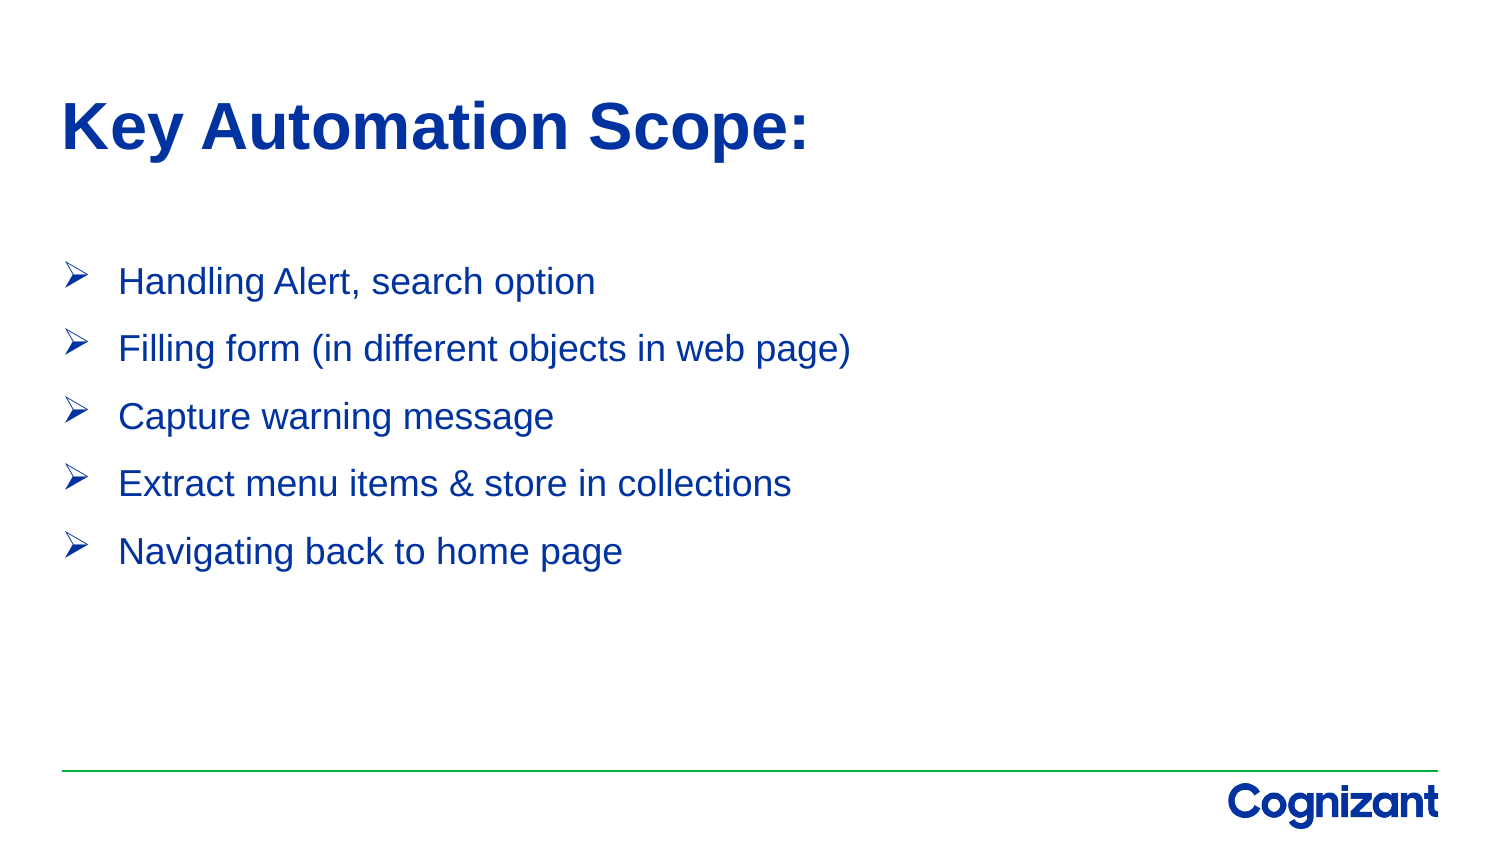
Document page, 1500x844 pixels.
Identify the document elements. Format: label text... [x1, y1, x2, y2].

title Key Automation Scope: [61, 83, 1365, 164]
picture [1228, 783, 1439, 829]
list Handling Alert, search option Filling form (in different objects in web page) Capture warning message Extract menu items & store in collections Navigating back to home page [61, 234, 1441, 576]
